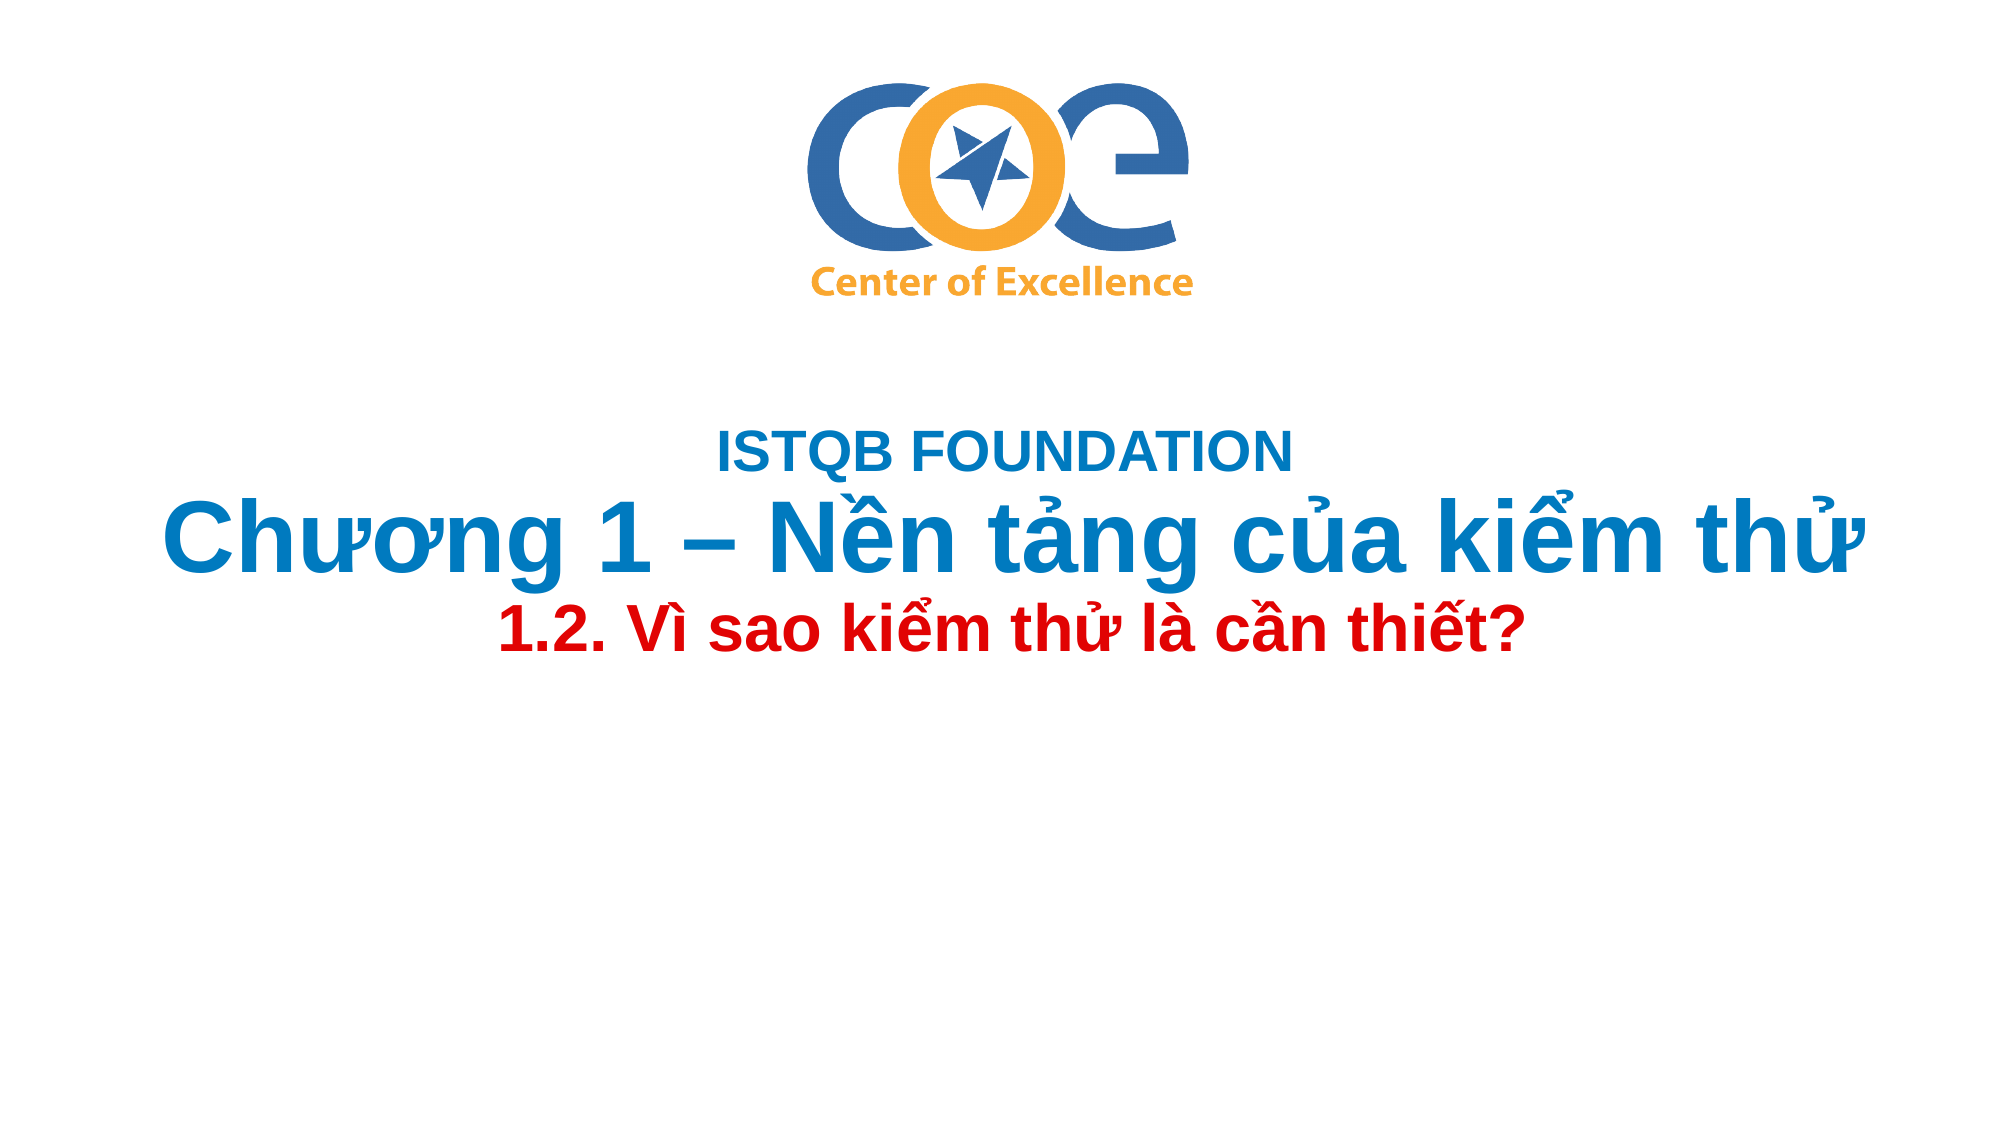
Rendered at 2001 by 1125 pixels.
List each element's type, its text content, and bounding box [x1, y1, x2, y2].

picture [806, 83, 1193, 296]
title ISTQB FOUNDATION Chương 1 – Nền tảng của kiểm thử 1.2. Vì sao kiểm thử là cần thiết? [27, 318, 2000, 770]
